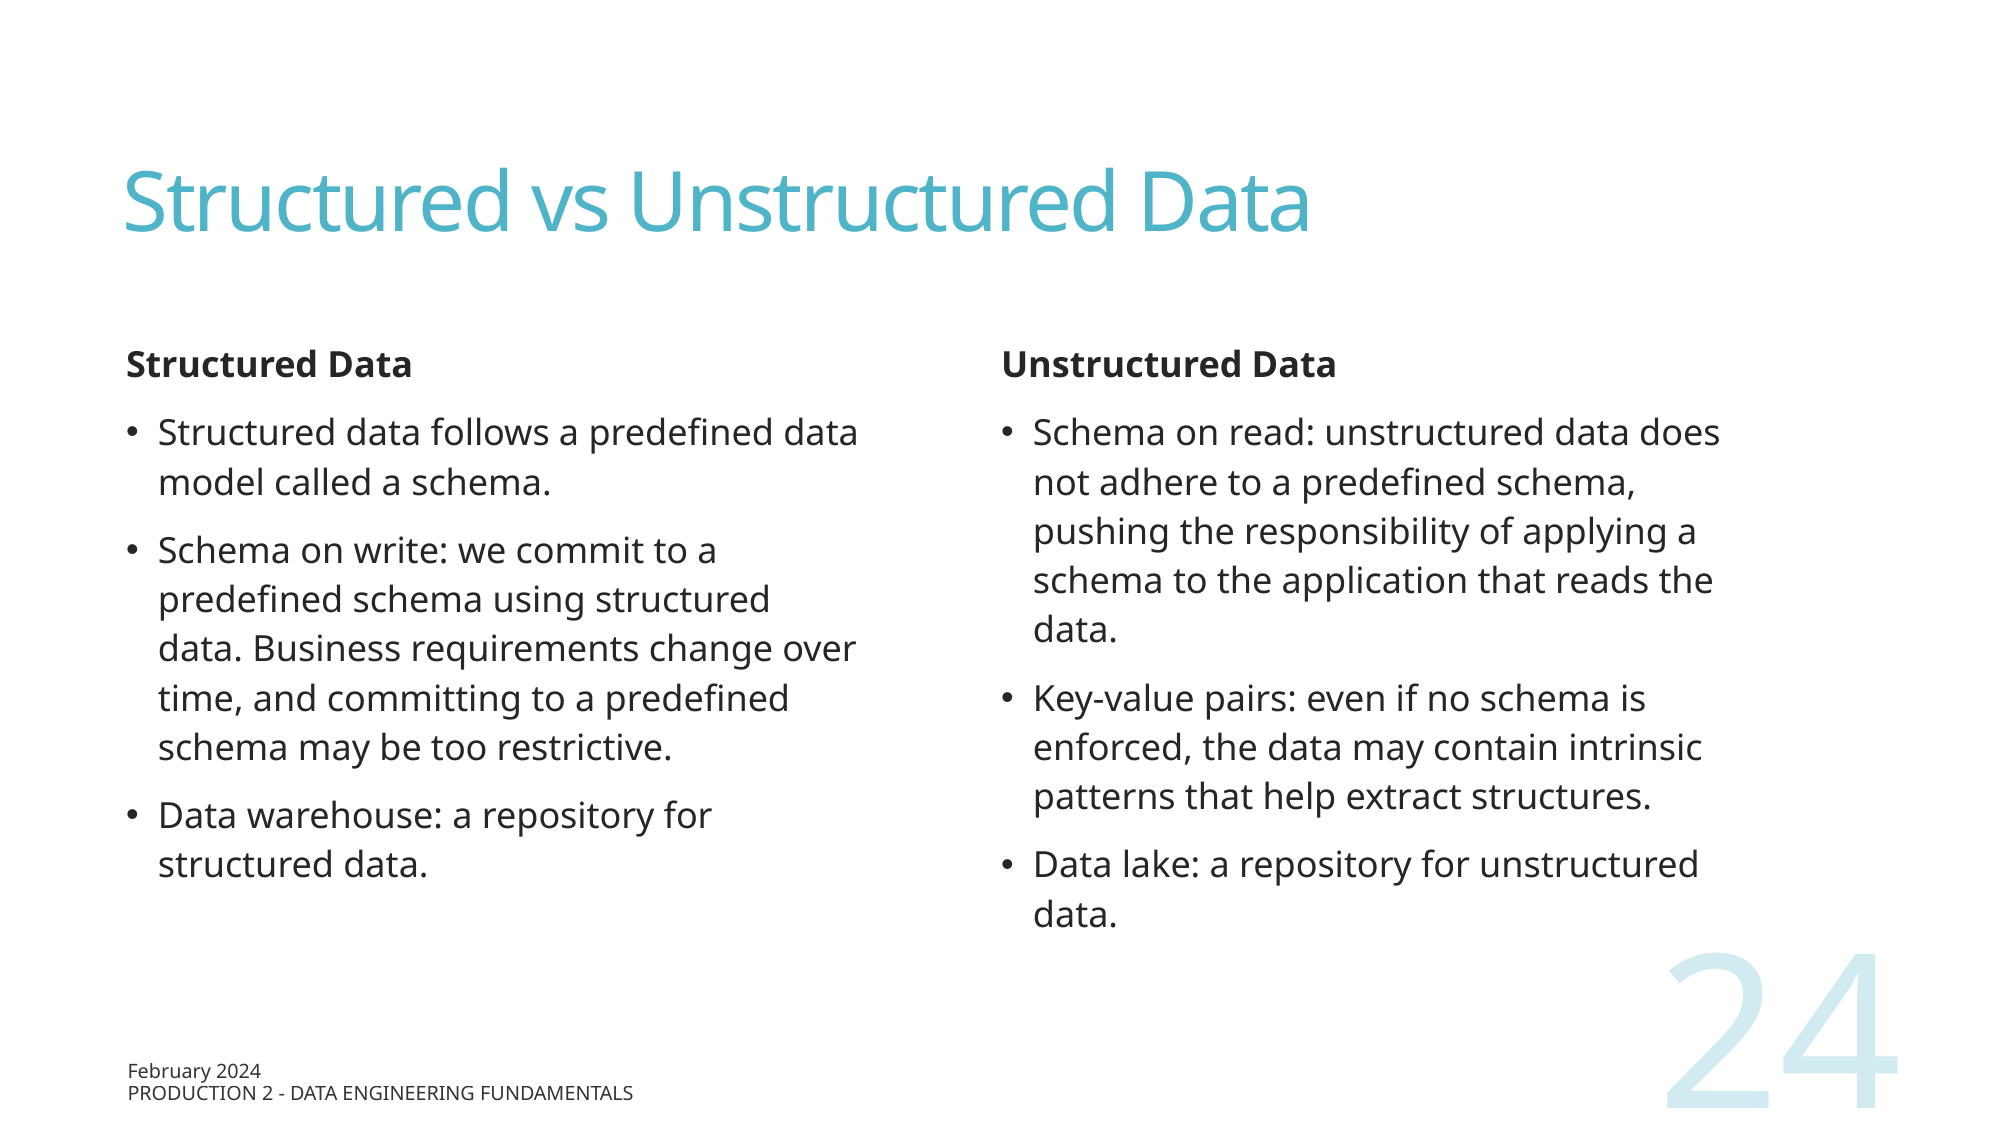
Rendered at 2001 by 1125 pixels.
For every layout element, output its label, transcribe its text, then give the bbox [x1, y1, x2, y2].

footer Production 2 - Data Engineering Fundamentals [112, 1075, 938, 1113]
list Unstructured Data Schema on read: unstructured data does not adhere to a predefined schema, pushing the responsibility of applying a schema to the application that reads the data. Key-value pairs: even if no schema is enforced, the data may contain intrinsic patterns that help extract structures. Data lake: a repository for unstructured data. [986, 327, 1752, 946]
list Structured Data Structured data follows a predefined data model called a schema. Schema on write: we commit to a predefined schema using structured data. Business requirements change over time, and committing to a predefined schema may be too restrictive. Data warehouse: a repository for structured data. [111, 327, 876, 946]
title Structured vs Unstructured Data [107, 81, 1875, 330]
slide_number 24 [1437, 963, 1918, 1125]
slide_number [112, 1051, 788, 1075]
